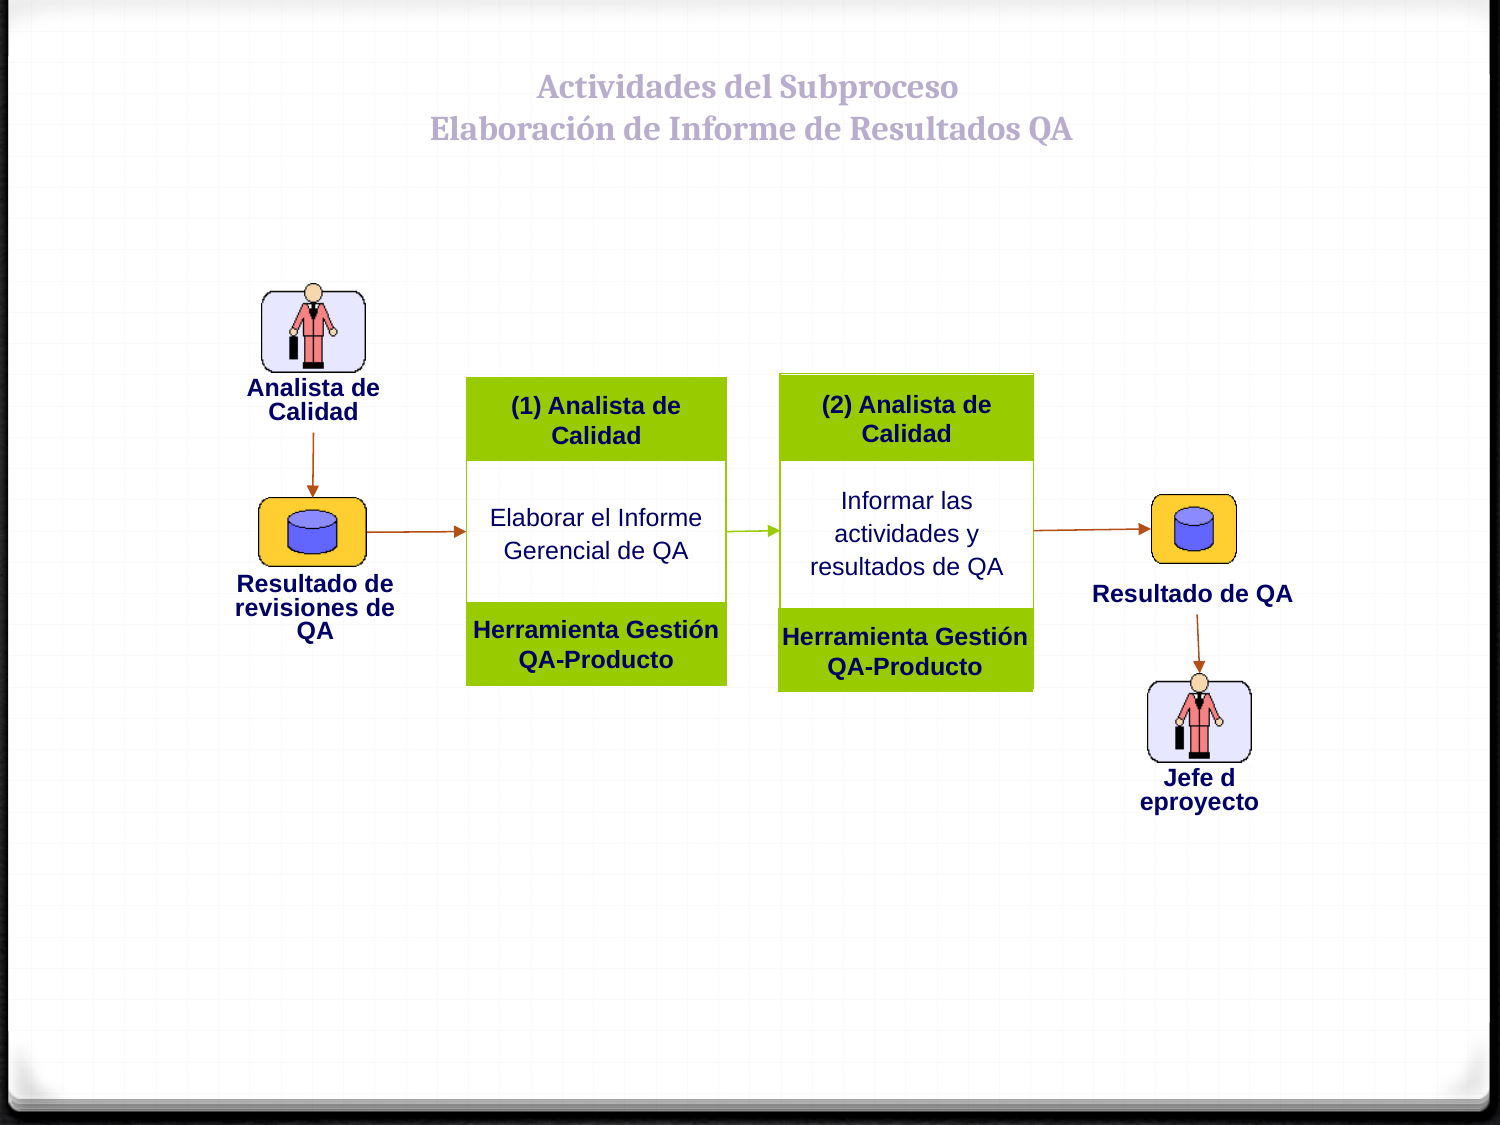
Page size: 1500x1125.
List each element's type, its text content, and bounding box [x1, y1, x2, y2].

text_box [222, 283, 405, 434]
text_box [1108, 673, 1291, 825]
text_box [1196, 614, 1200, 674]
text_box Herramienta Gestión QA‑Producto [466, 602, 727, 686]
text_box (1) Analista de Calidad [466, 378, 727, 461]
text_box Informar las actividades y resultados de QA [780, 461, 1034, 688]
text_box Elaborar el Informe Gerencial de QA [466, 461, 727, 602]
title Actividades del Subproceso Elaboración de Informe de Resultados QA [76, 54, 1427, 231]
text_box (2) Analista de Calidad [780, 375, 1034, 461]
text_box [200, 497, 430, 653]
picture [0, 0, 1500, 1125]
text_box Herramienta Gestión QA‑Producto [778, 608, 1032, 692]
text_box Resultado de QA [1077, 575, 1317, 615]
